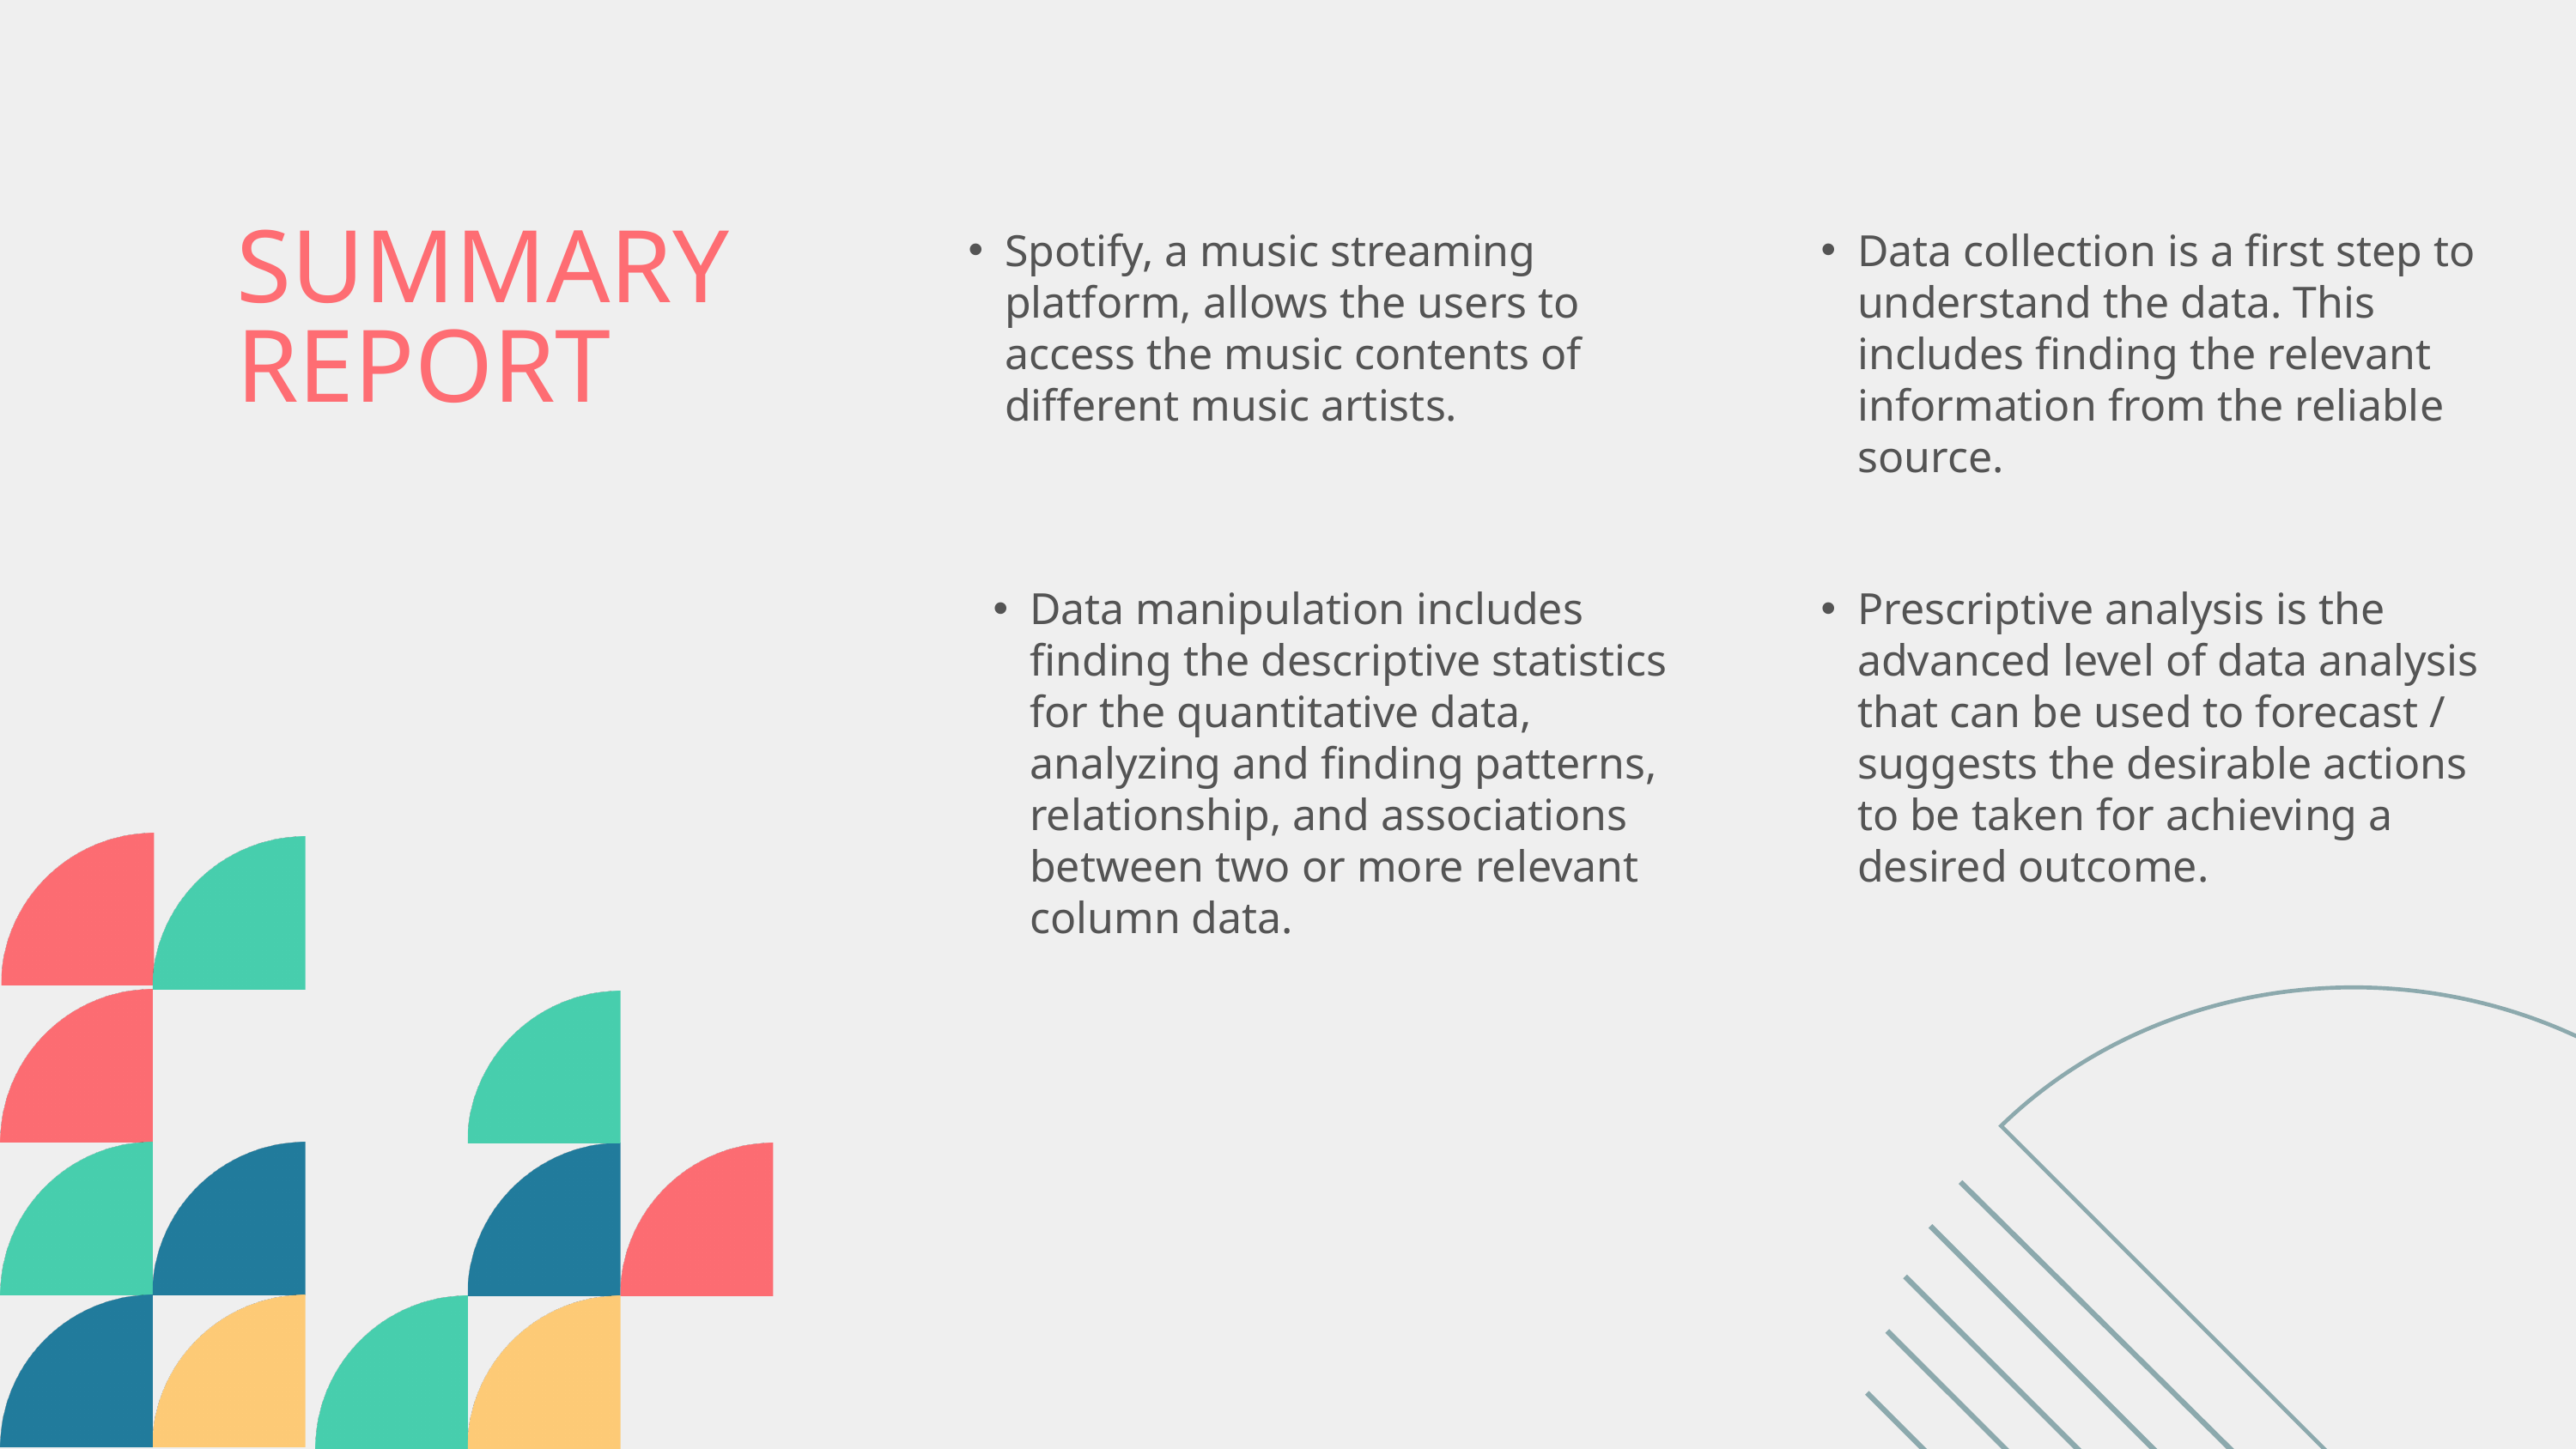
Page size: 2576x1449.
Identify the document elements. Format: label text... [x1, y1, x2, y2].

text_box [0, 1142, 152, 1294]
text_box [1848, 770, 2576, 1449]
text_box [467, 1295, 621, 1449]
text_box Spotify, a music streaming platform, allows the users to access the music contents of different music artists. [932, 223, 1644, 430]
text_box Prescriptive analysis is the advanced level of data analysis that can be used to forecast / suggests the desirable actions to be taken for achieving a desired outcome. [1784, 581, 2497, 891]
text_box [620, 1143, 774, 1296]
text_box [152, 1142, 306, 1294]
text_box [467, 1143, 620, 1295]
text_box [0, 989, 153, 1142]
text_box Data collection is a first step to understand the data. This includes finding the relevant information from the reliable source. [1784, 223, 2497, 482]
text_box Data manipulation includes finding the descriptive statistics for the quantitative data, analyzing and finding patterns, relationship, and associations between two or more relevant column data. [957, 581, 1669, 943]
text_box [1, 833, 155, 985]
text_box SUMMARY REPORT [236, 223, 932, 422]
text_box [153, 1294, 306, 1447]
text_box [152, 836, 306, 990]
text_box [467, 991, 621, 1143]
text_box [315, 1295, 467, 1449]
text_box [0, 1294, 153, 1447]
